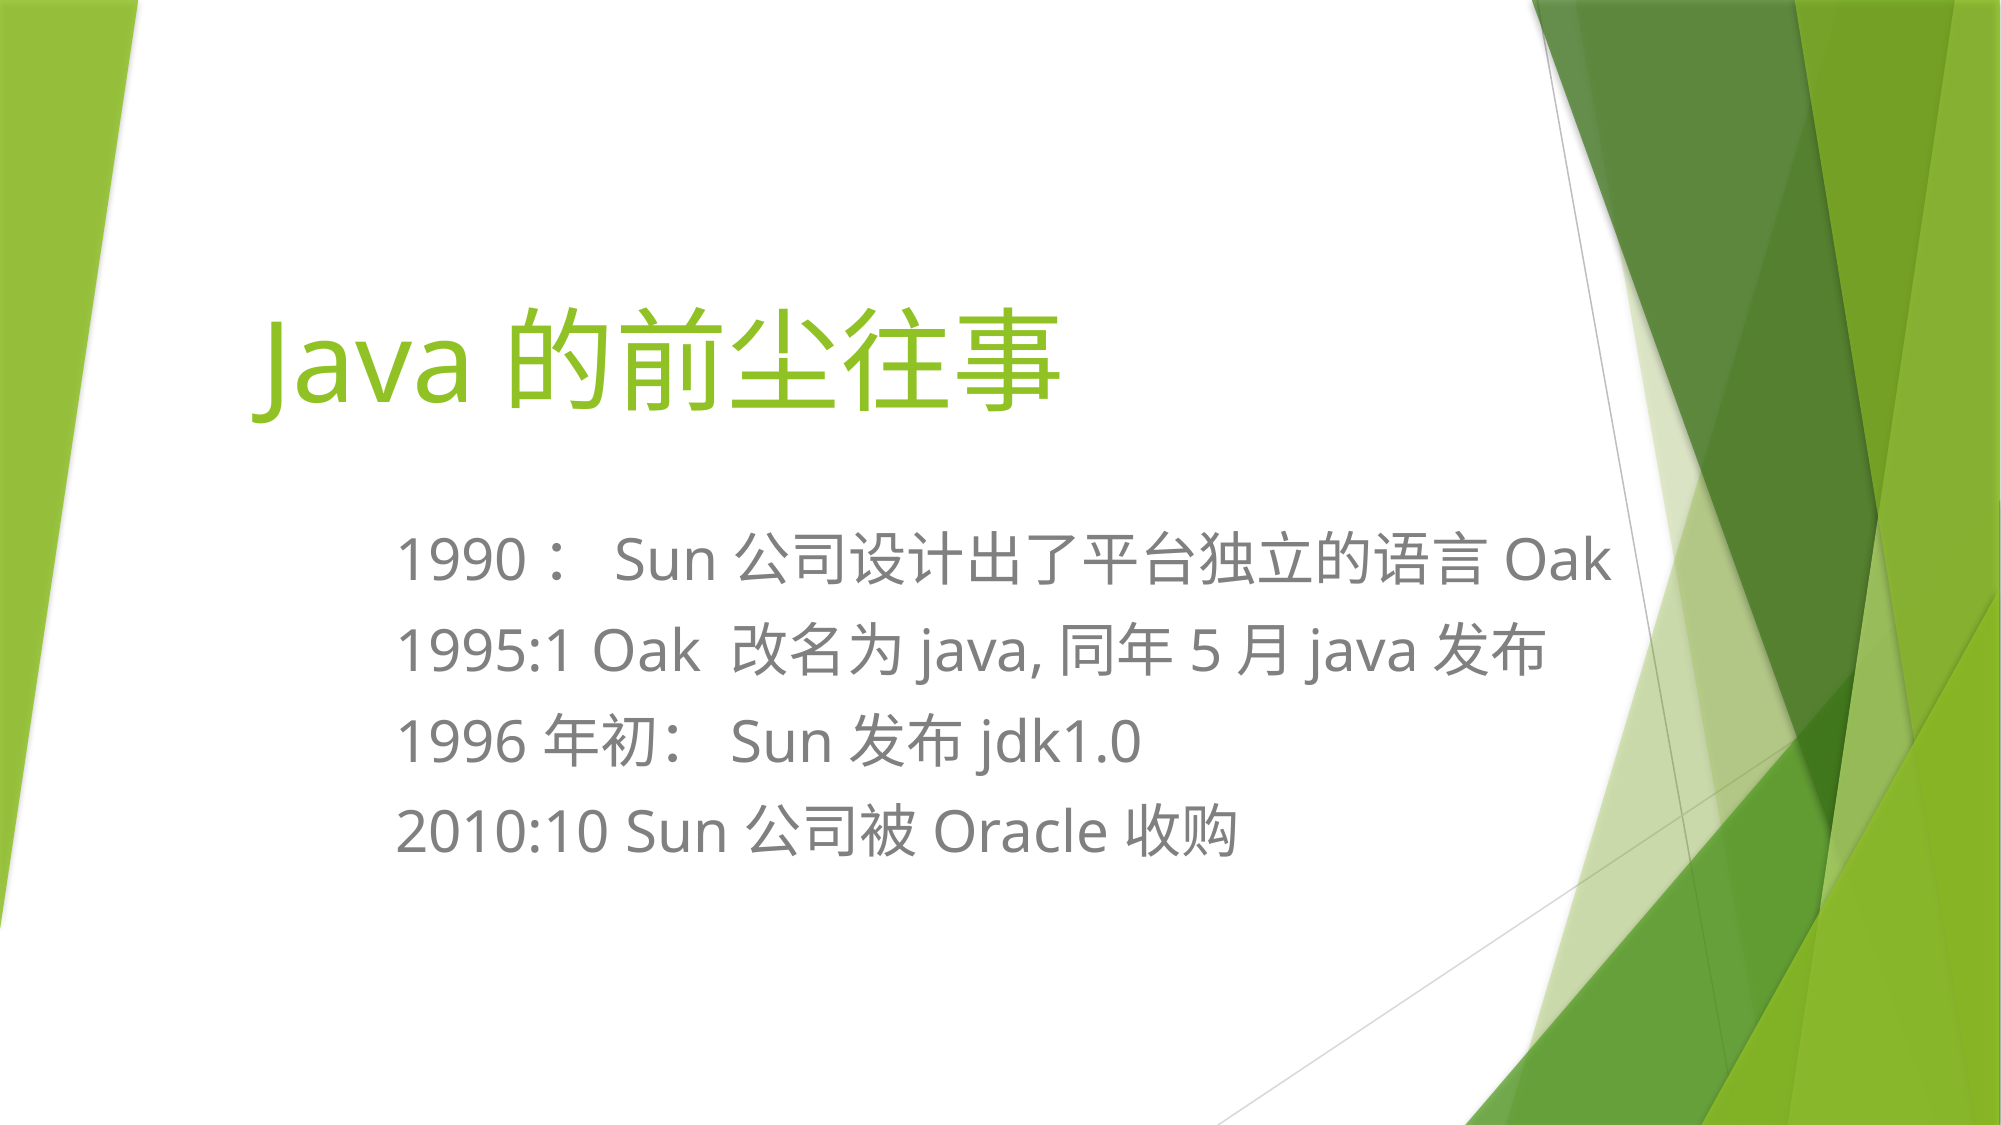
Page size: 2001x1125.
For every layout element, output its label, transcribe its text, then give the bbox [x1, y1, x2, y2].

title Java的前尘往事 [0, 162, 1080, 433]
subtitle 1990：Sun公司设计出了平台独立的语言Oak 1995:1 Oak 改名为java,同年5月java发布 1996年初：Sun发布jdk1.0 2010:10 Sun公司被Oracle收购 [380, 514, 1655, 898]
